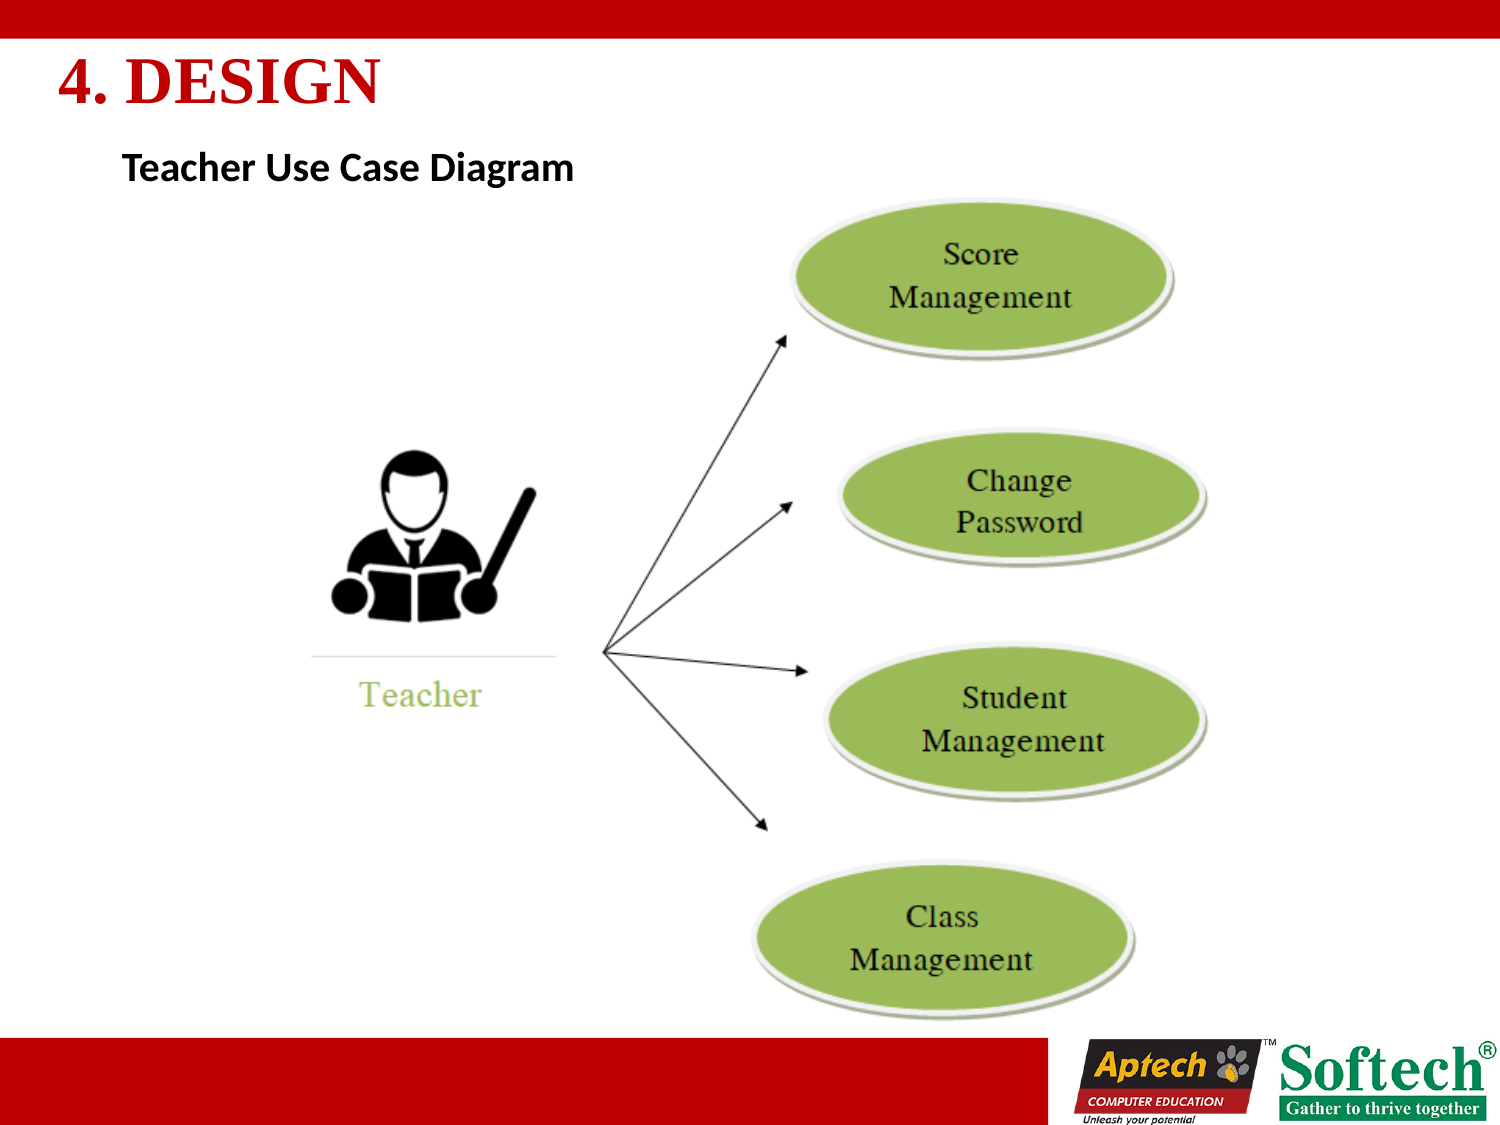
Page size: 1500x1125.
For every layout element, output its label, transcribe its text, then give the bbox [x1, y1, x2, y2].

text_box 4. DESIGN [44, 32, 1409, 133]
text_box Teacher Use Case Diagram [107, 132, 858, 198]
picture [1072, 1037, 1500, 1125]
picture [277, 197, 1223, 1032]
